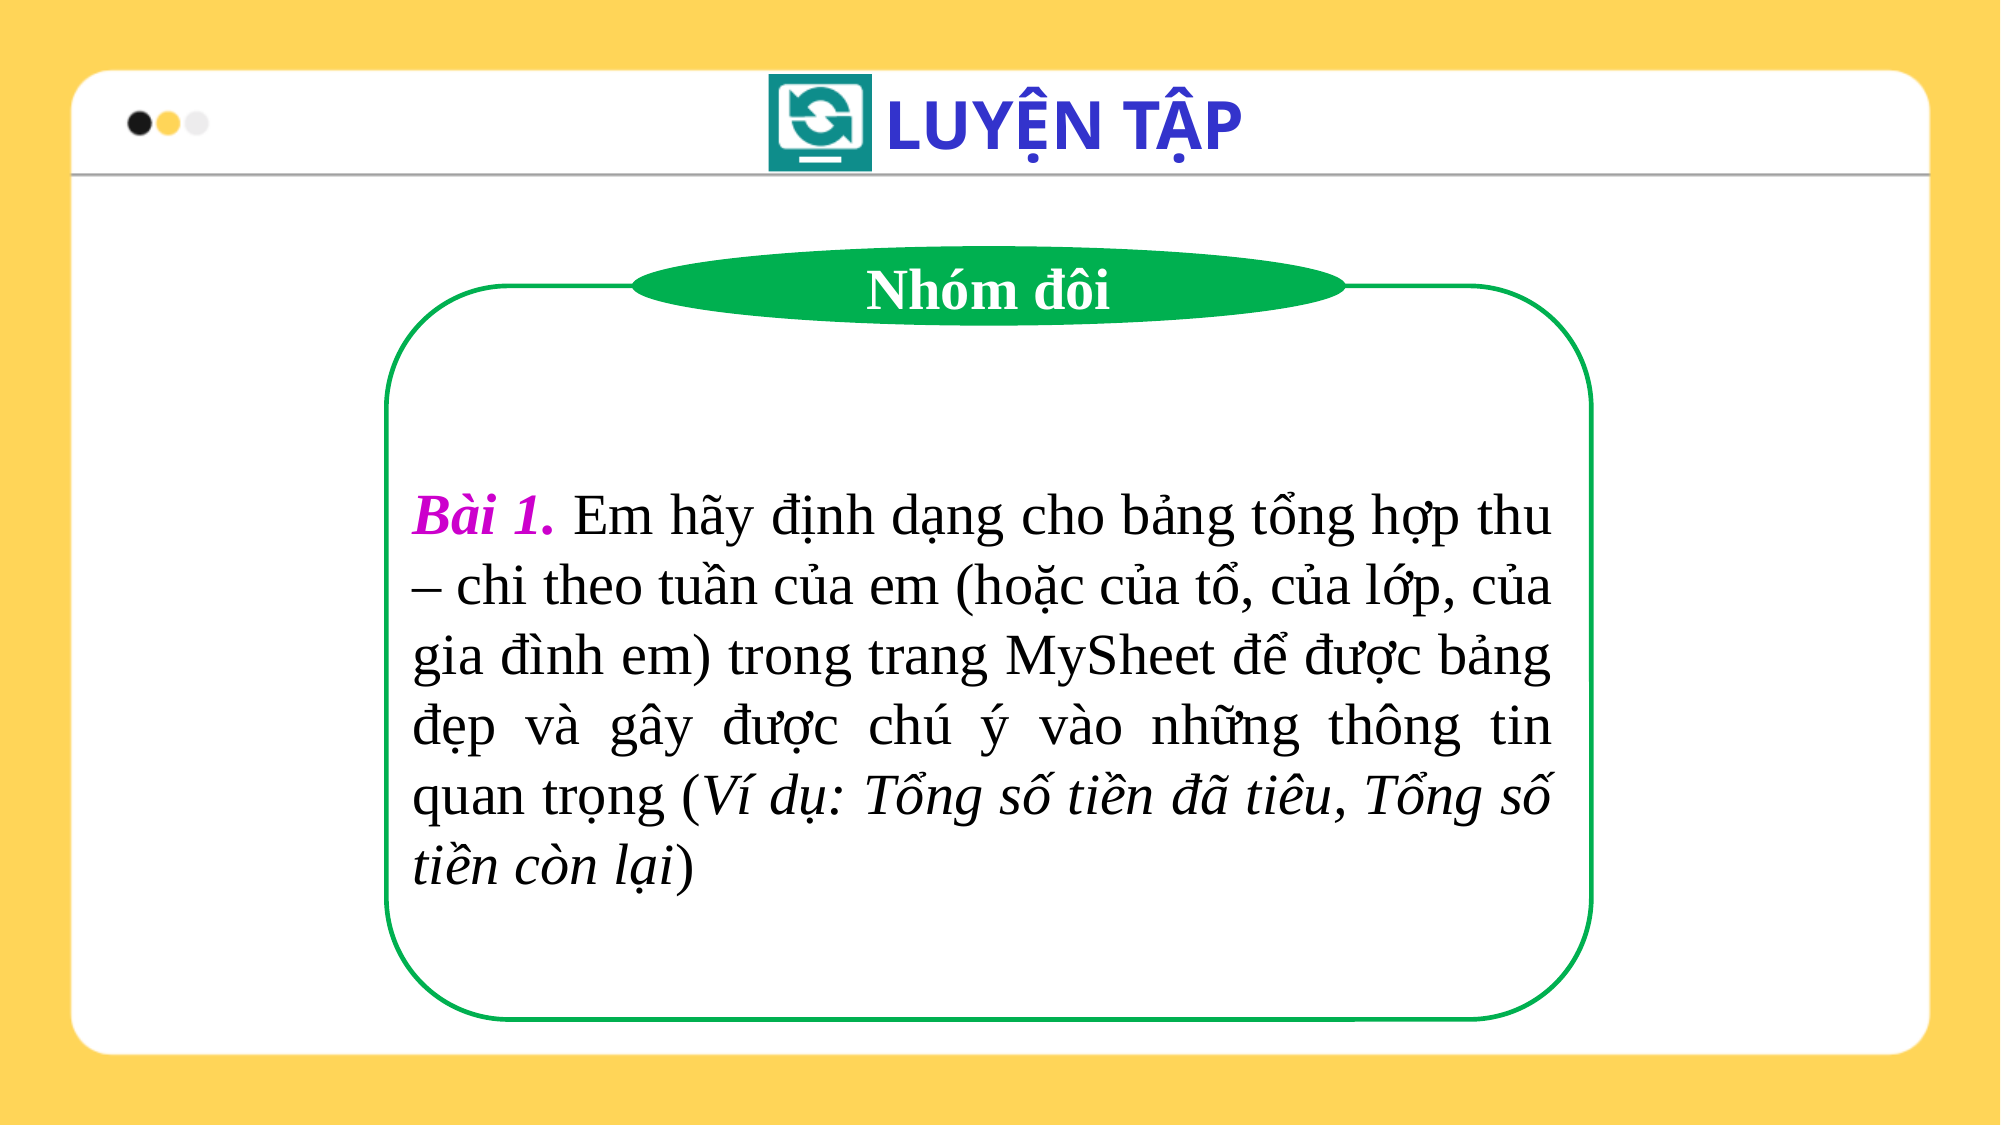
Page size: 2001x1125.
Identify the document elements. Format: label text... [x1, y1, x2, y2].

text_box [386, 246, 1592, 1020]
picture [0, 0, 2001, 1125]
text_box LUYỆN TẬP [655, 71, 1372, 176]
